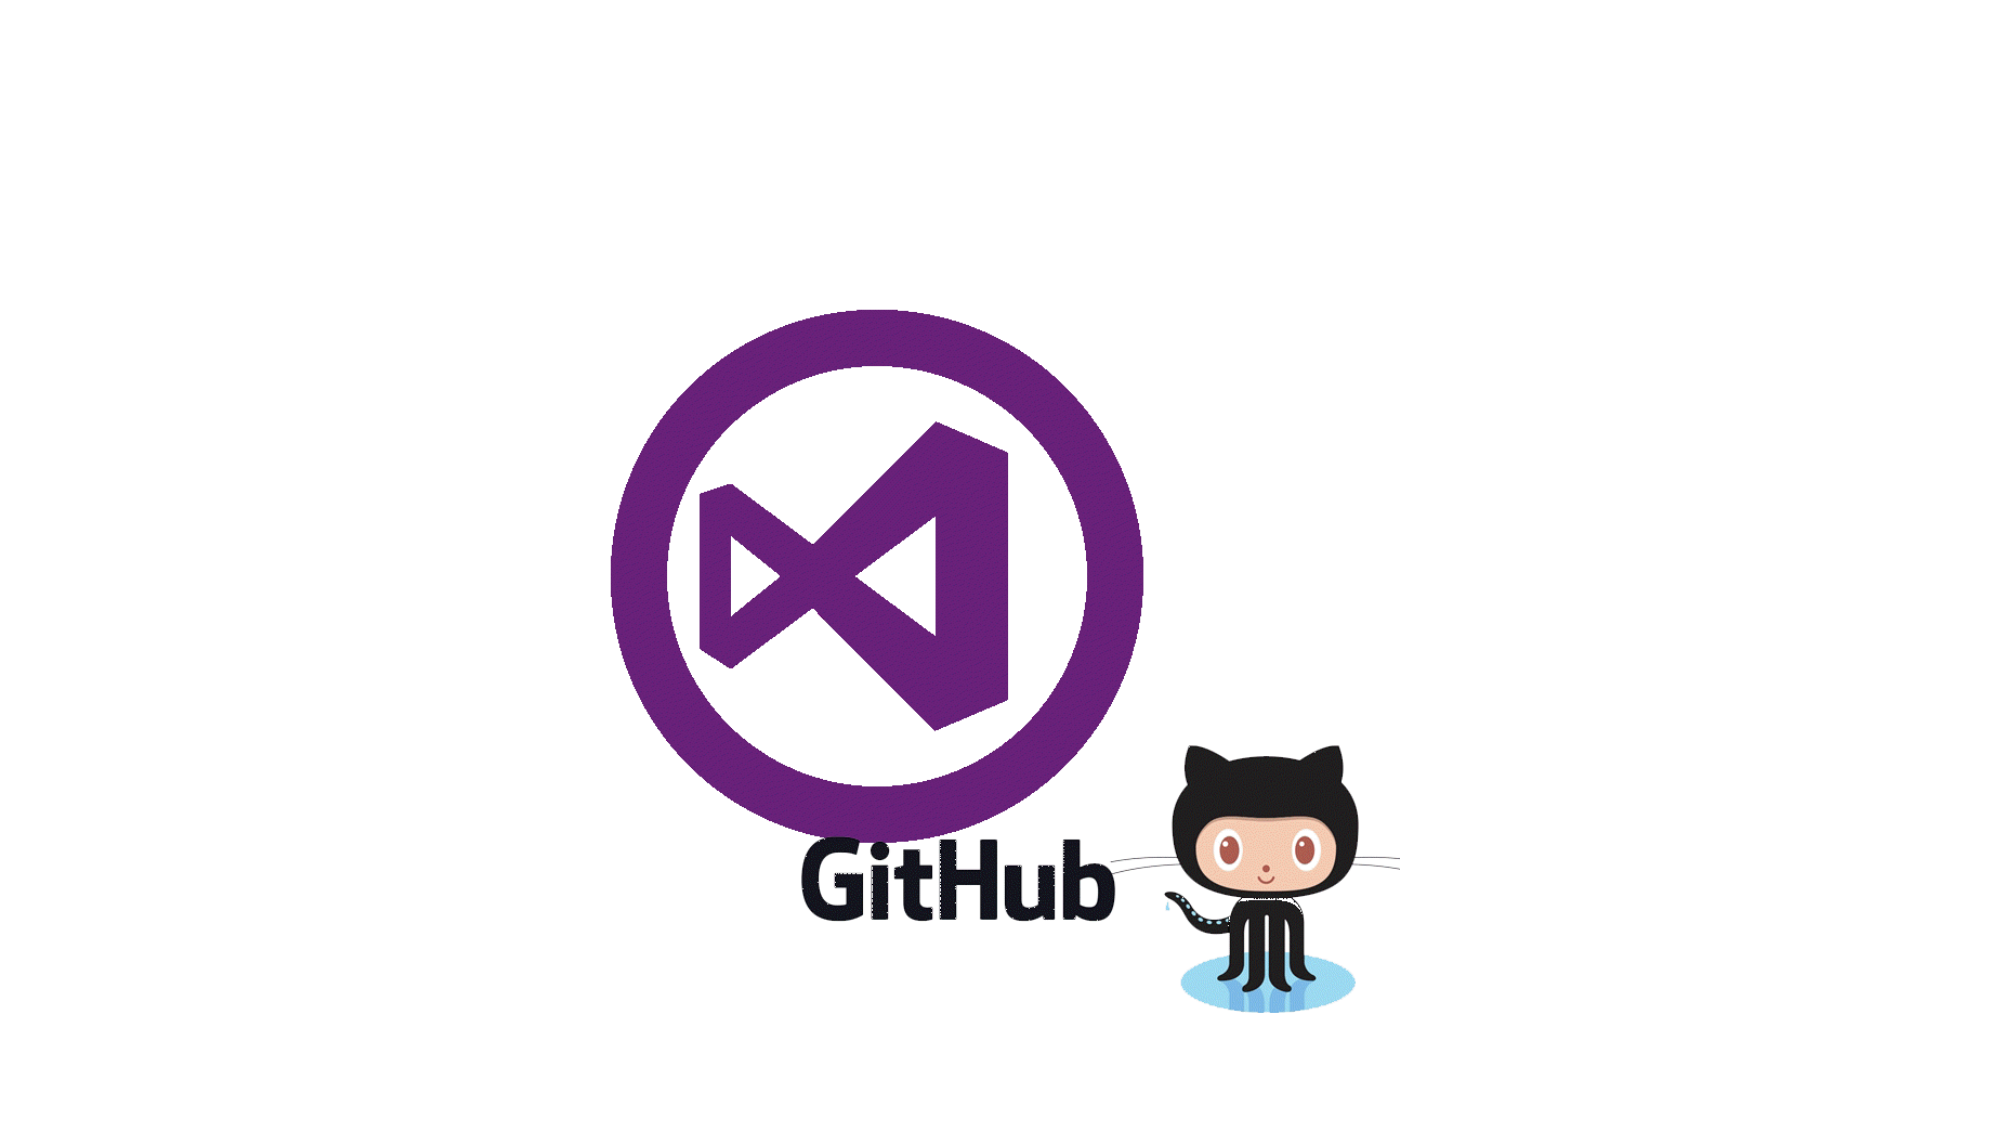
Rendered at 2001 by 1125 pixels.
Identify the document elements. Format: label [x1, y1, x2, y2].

list [600, 299, 1400, 1014]
